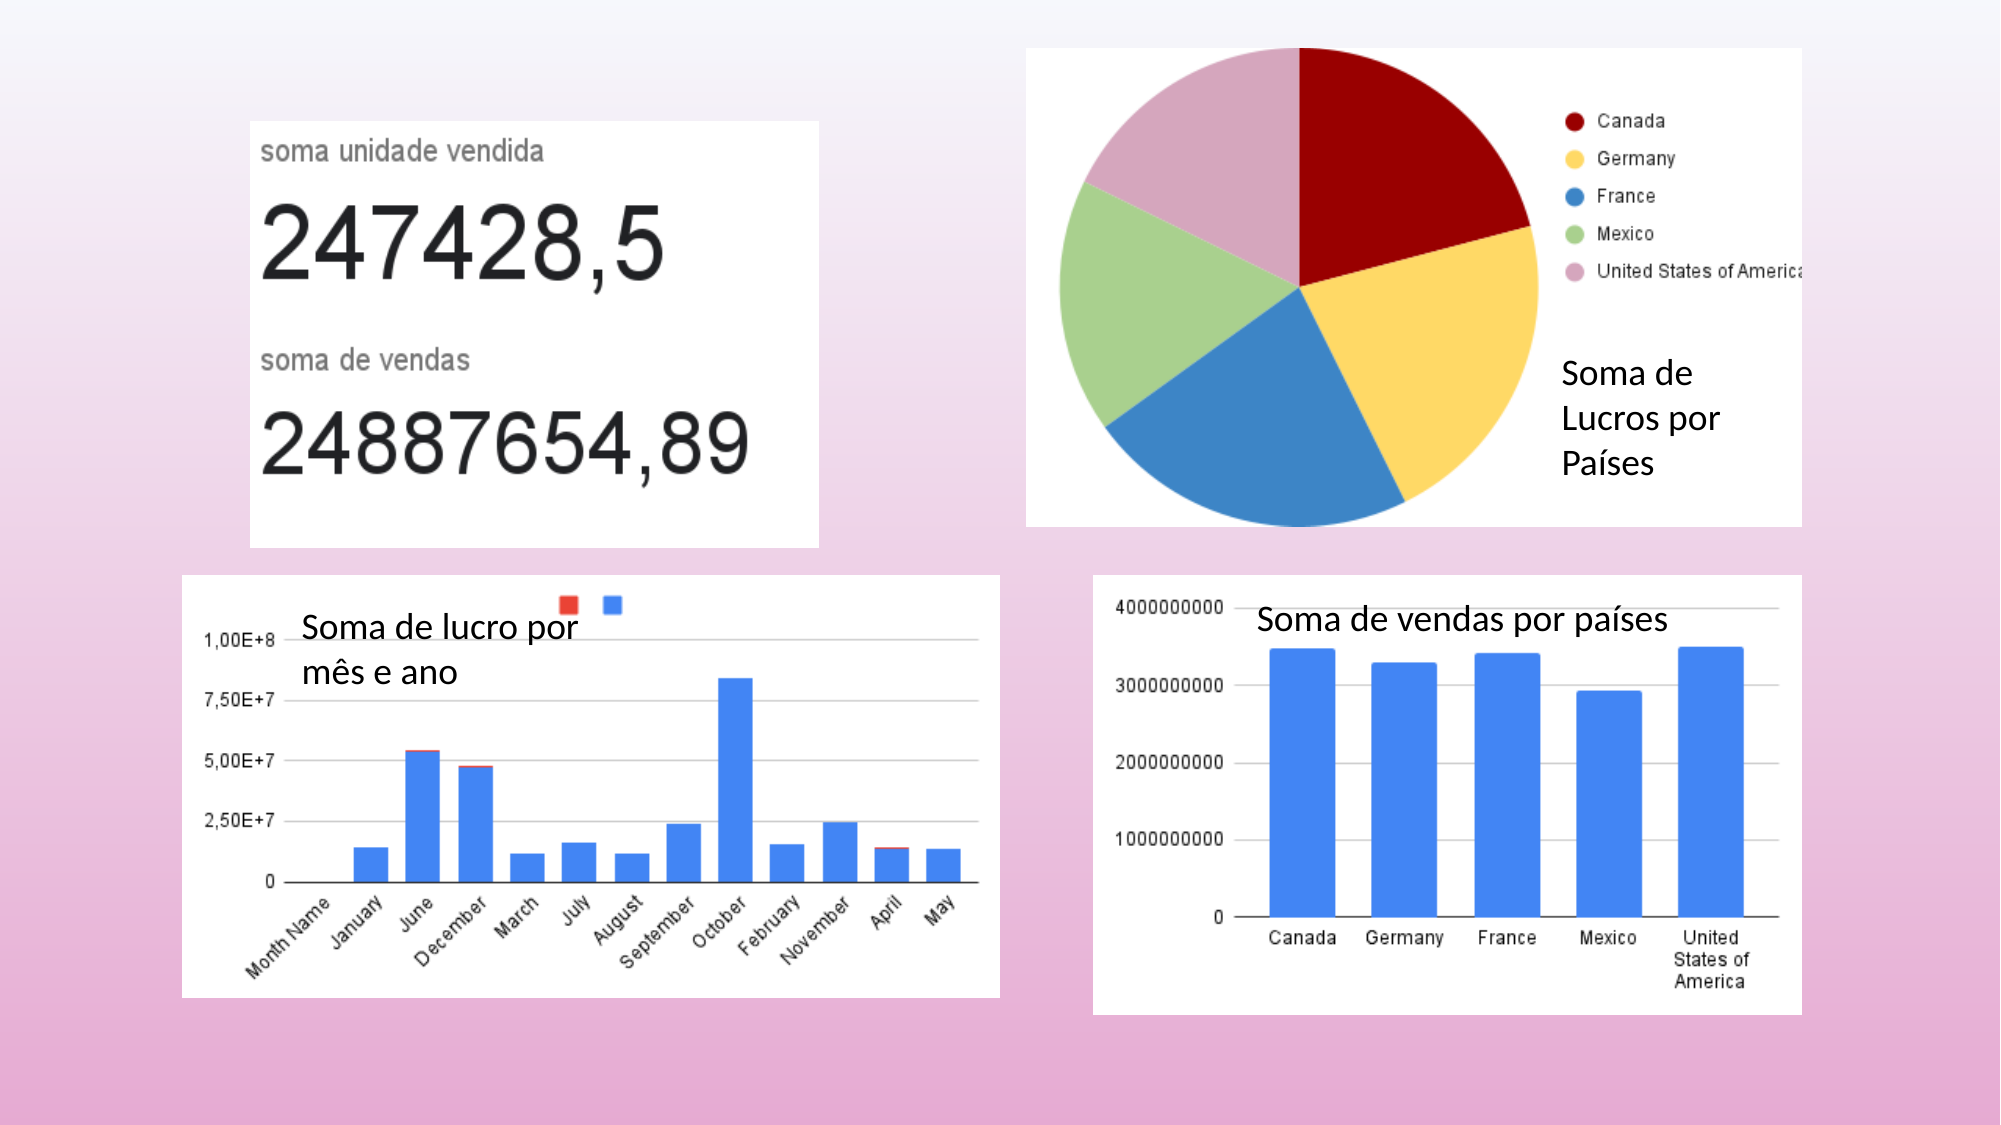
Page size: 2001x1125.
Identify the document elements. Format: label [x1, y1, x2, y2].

picture [250, 121, 819, 548]
picture [1026, 48, 1802, 527]
picture [182, 575, 1000, 998]
picture [1093, 575, 1802, 1015]
